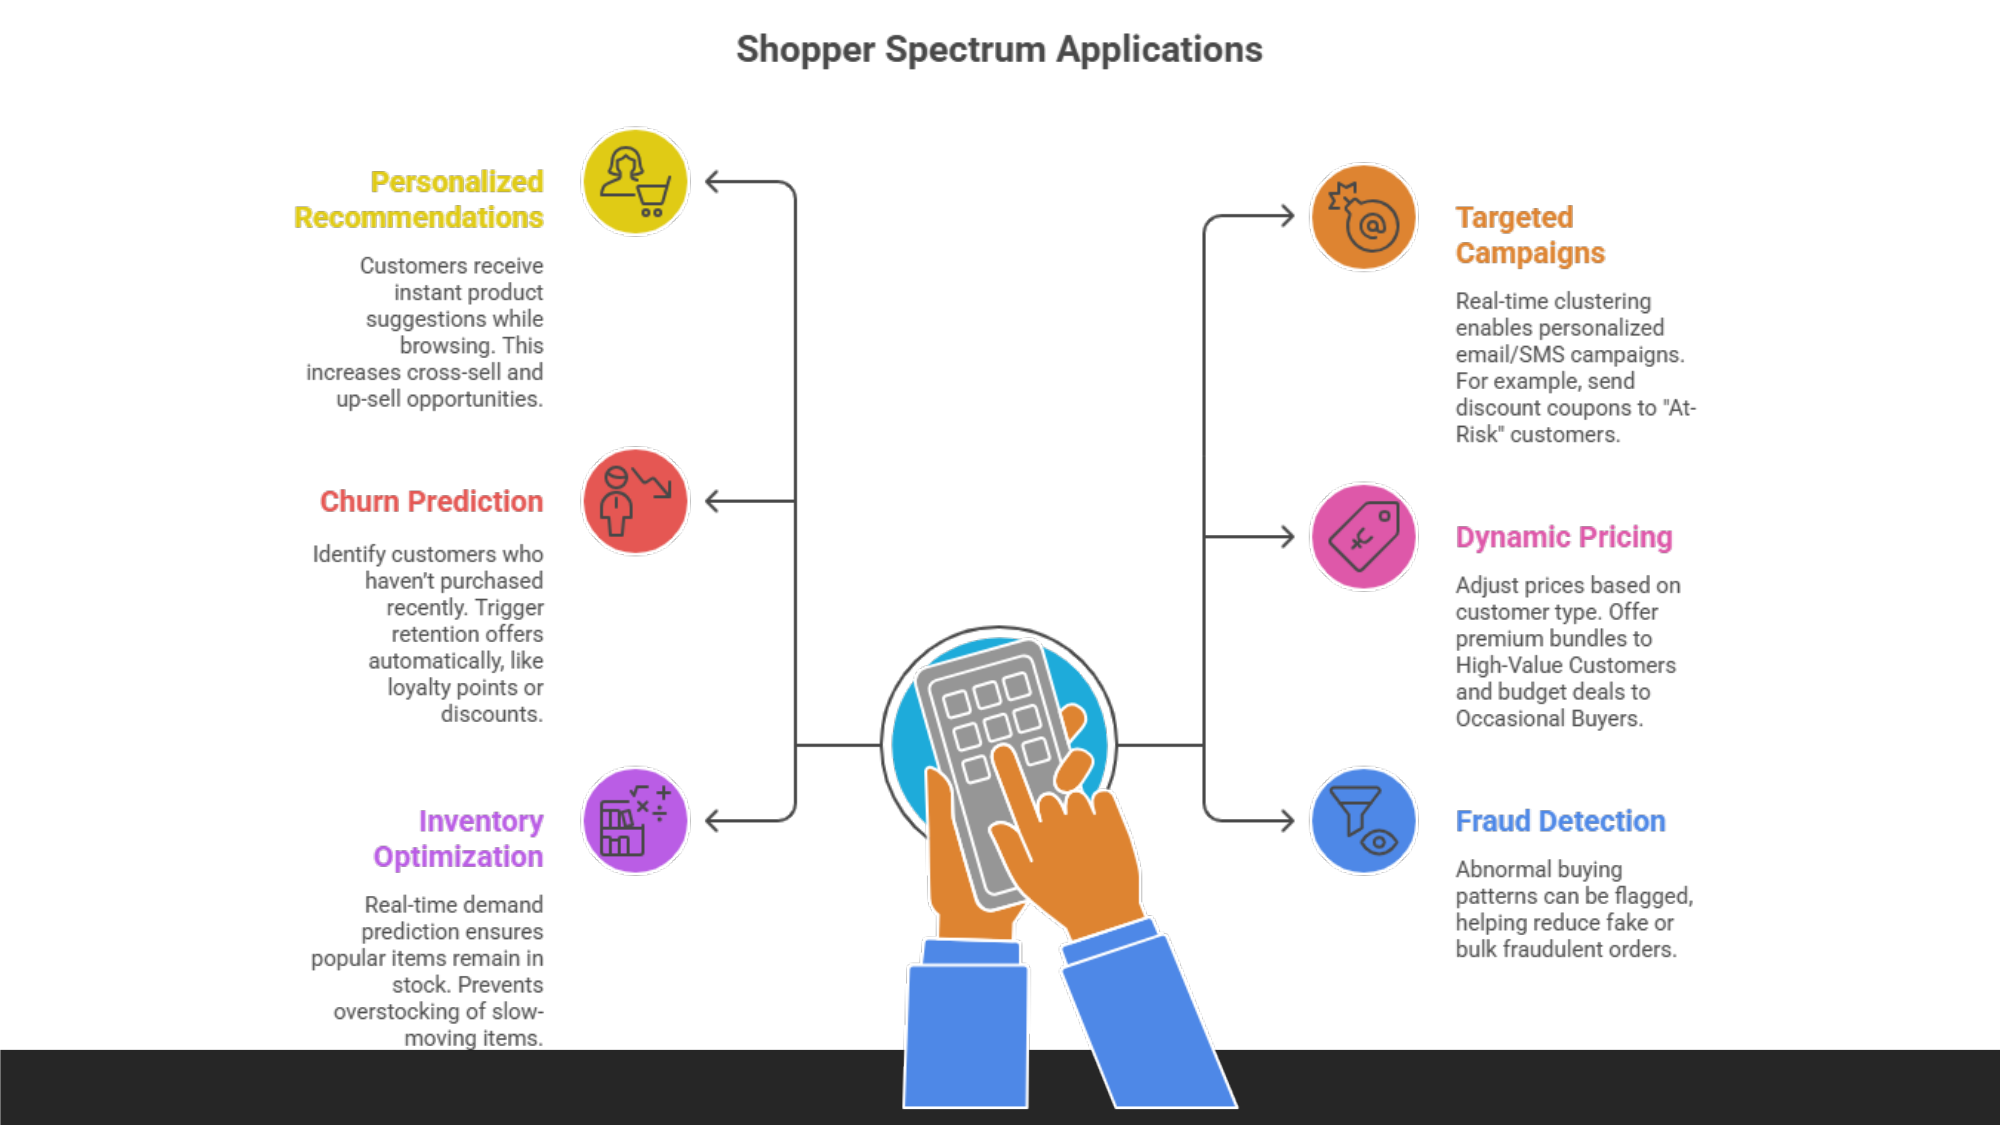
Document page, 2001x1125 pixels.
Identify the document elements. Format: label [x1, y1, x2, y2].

picture [245, 0, 1755, 1125]
